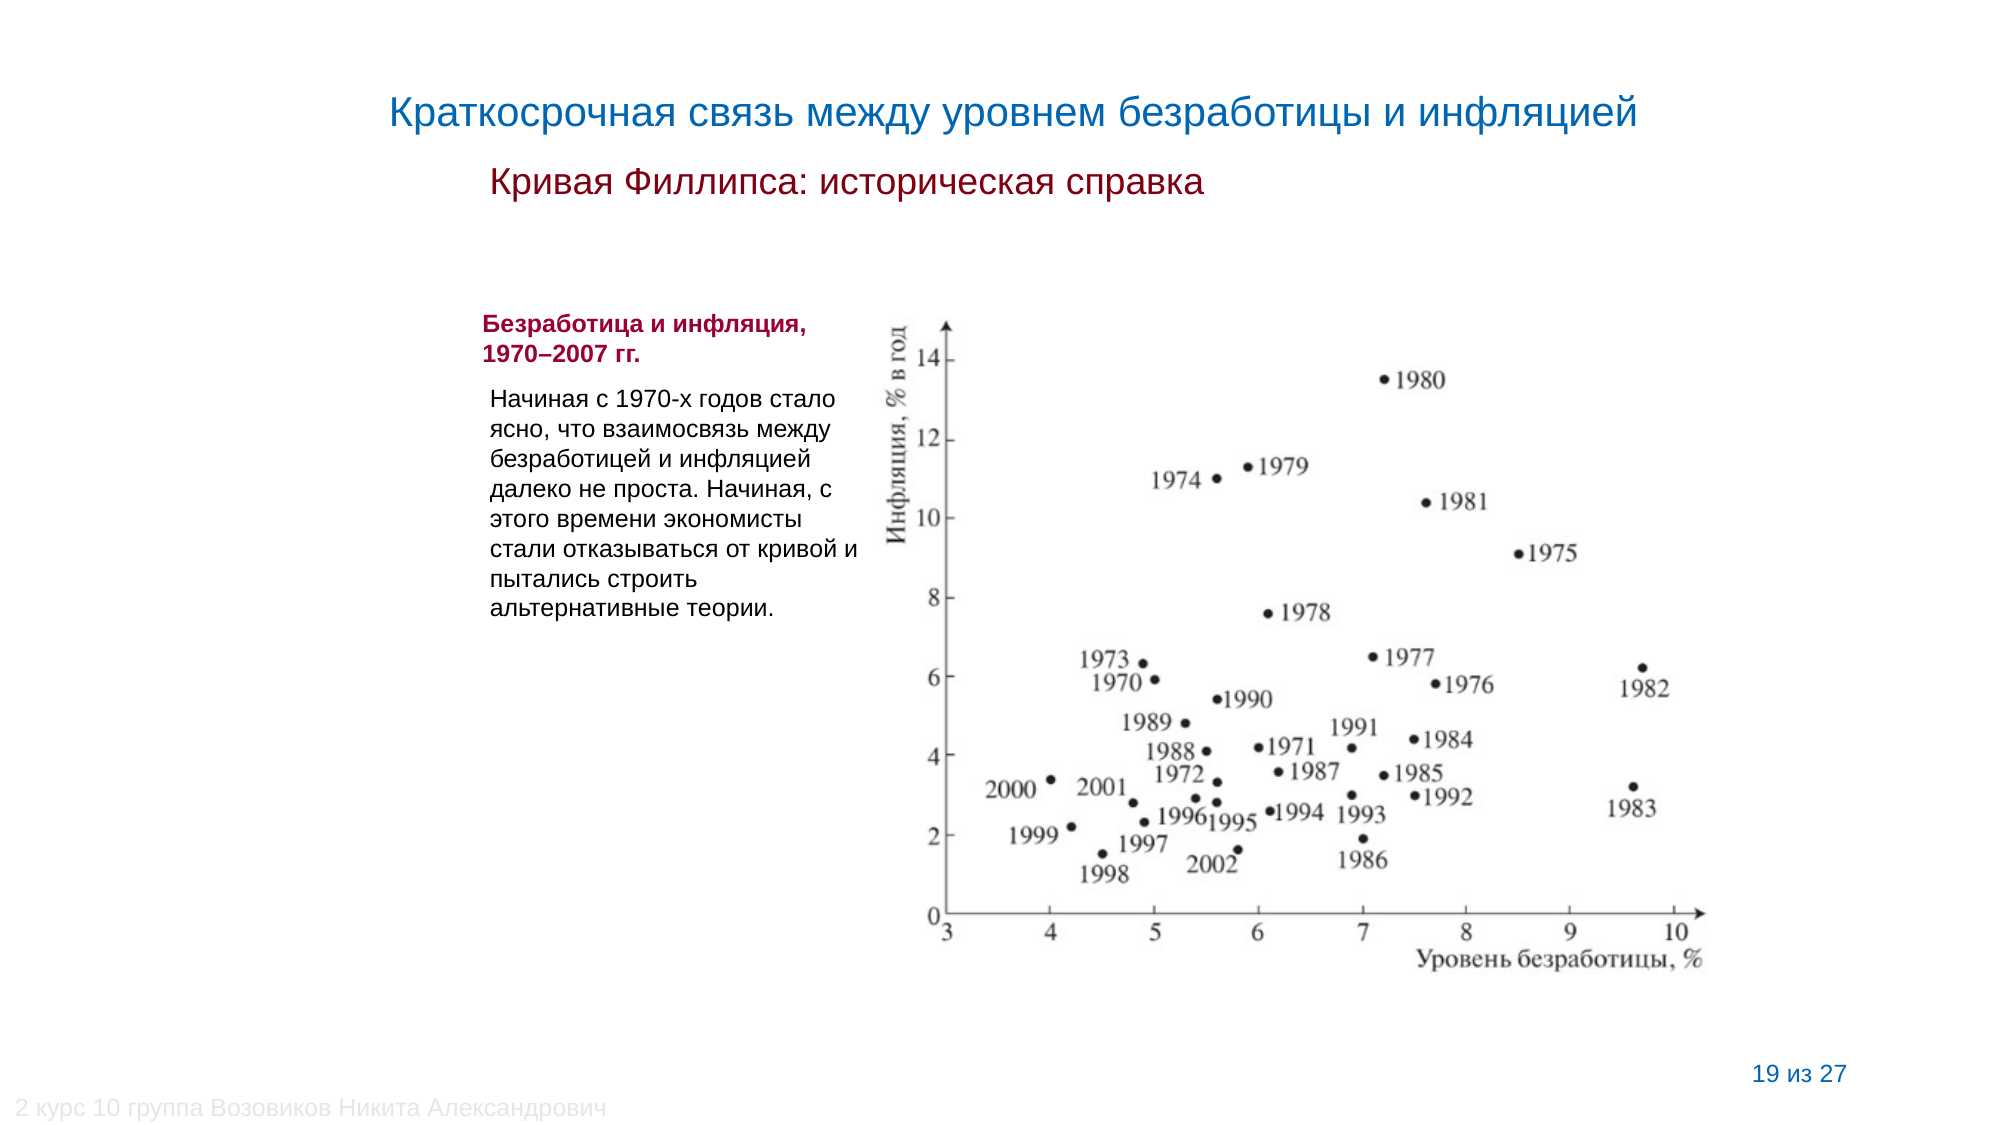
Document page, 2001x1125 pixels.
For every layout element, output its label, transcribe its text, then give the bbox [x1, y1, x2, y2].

text_box Безработица и инфляция, 1970–2007 гг. [474, 299, 874, 375]
text_box Краткосрочная связь между уровнем безработицы и инфляцией [374, 0, 1750, 150]
picture [879, 316, 1713, 975]
slide_number 19 из 27 [1412, 1042, 1863, 1103]
text_box Кривая Филлипса: историческая справка [474, 149, 1663, 213]
text_box Начиная с 1970-х годов стало ясно, что взаимосвязь между безработицей и инфляцией далеко не проста. Начиная, с этого времени экономисты стали отказываться от кривой и пытались строить альтернативные теории. [474, 375, 879, 625]
